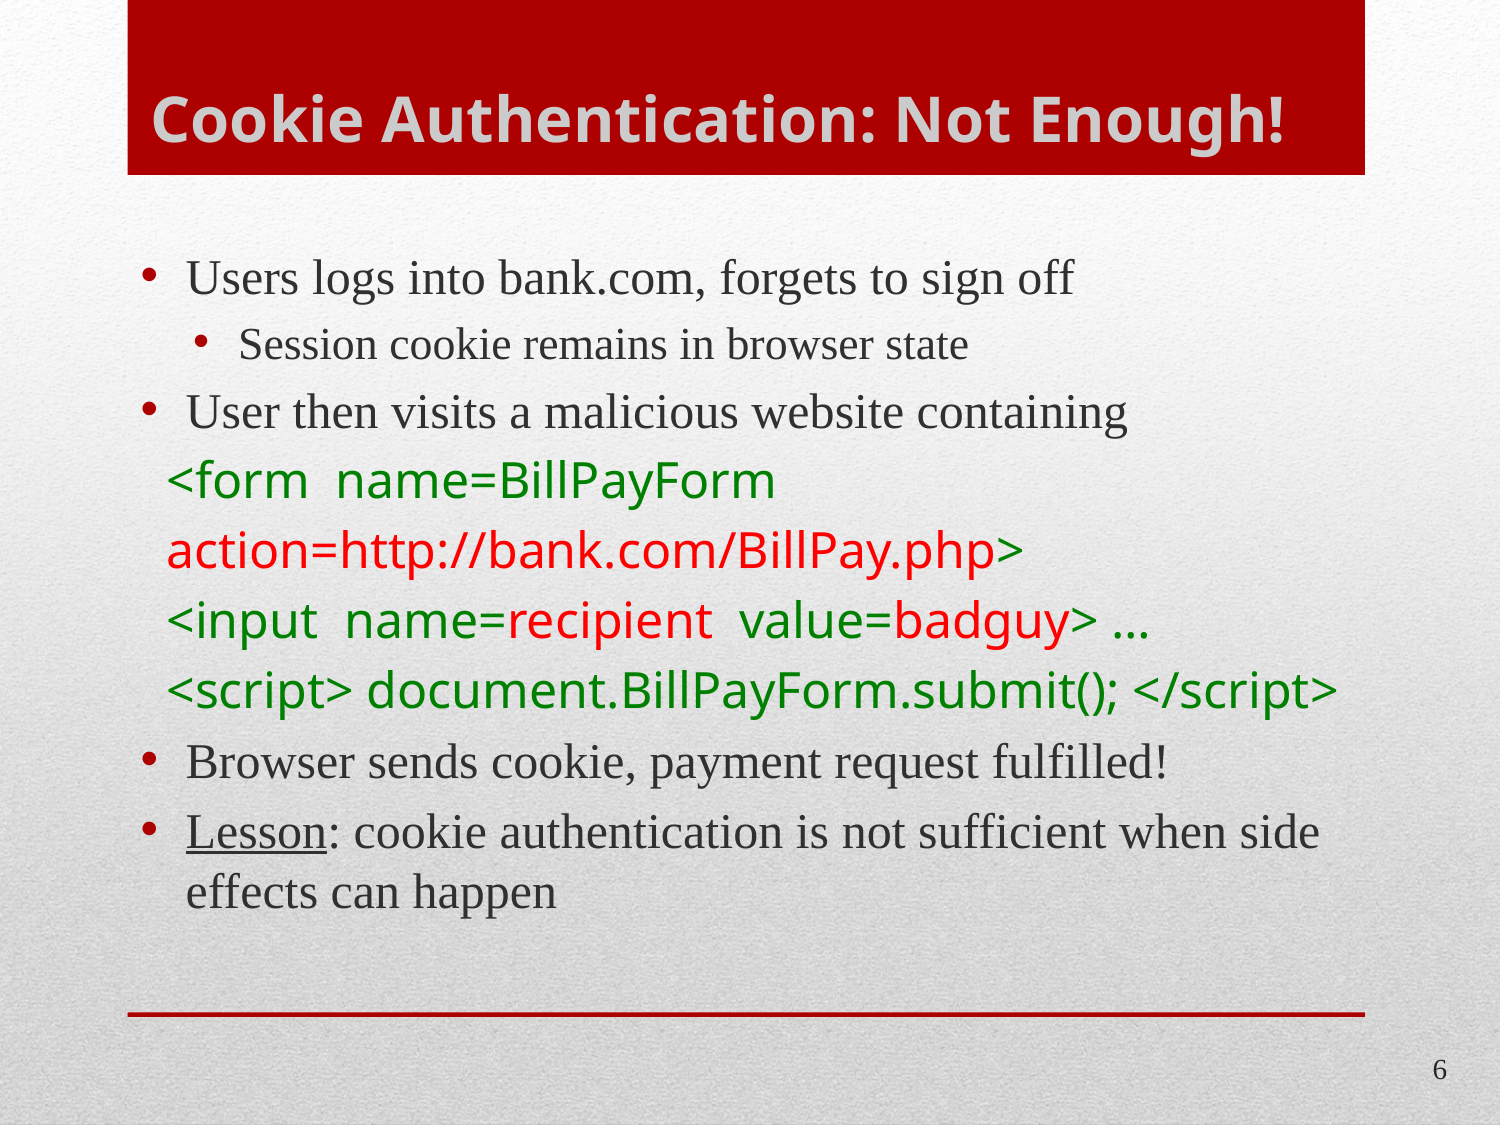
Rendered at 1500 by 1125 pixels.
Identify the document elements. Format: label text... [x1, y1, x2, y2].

title Cookie Authentication: Not Enough! [135, 0, 1313, 163]
list Users logs into bank.com, forgets to sign off Session cookie remains in browser state User then visits a malicious website containing <form name=BillPayForm action=http://bank.com/BillPay.php> <input name=recipient value=badguy> … <script> document.BillPayForm.submit(); </script> Browser sends cookie, payment request fulfilled! Lesson: cookie authentication is not sufficient when side effects can happen [125, 200, 1363, 963]
slide_number 6 [1337, 1037, 1463, 1098]
